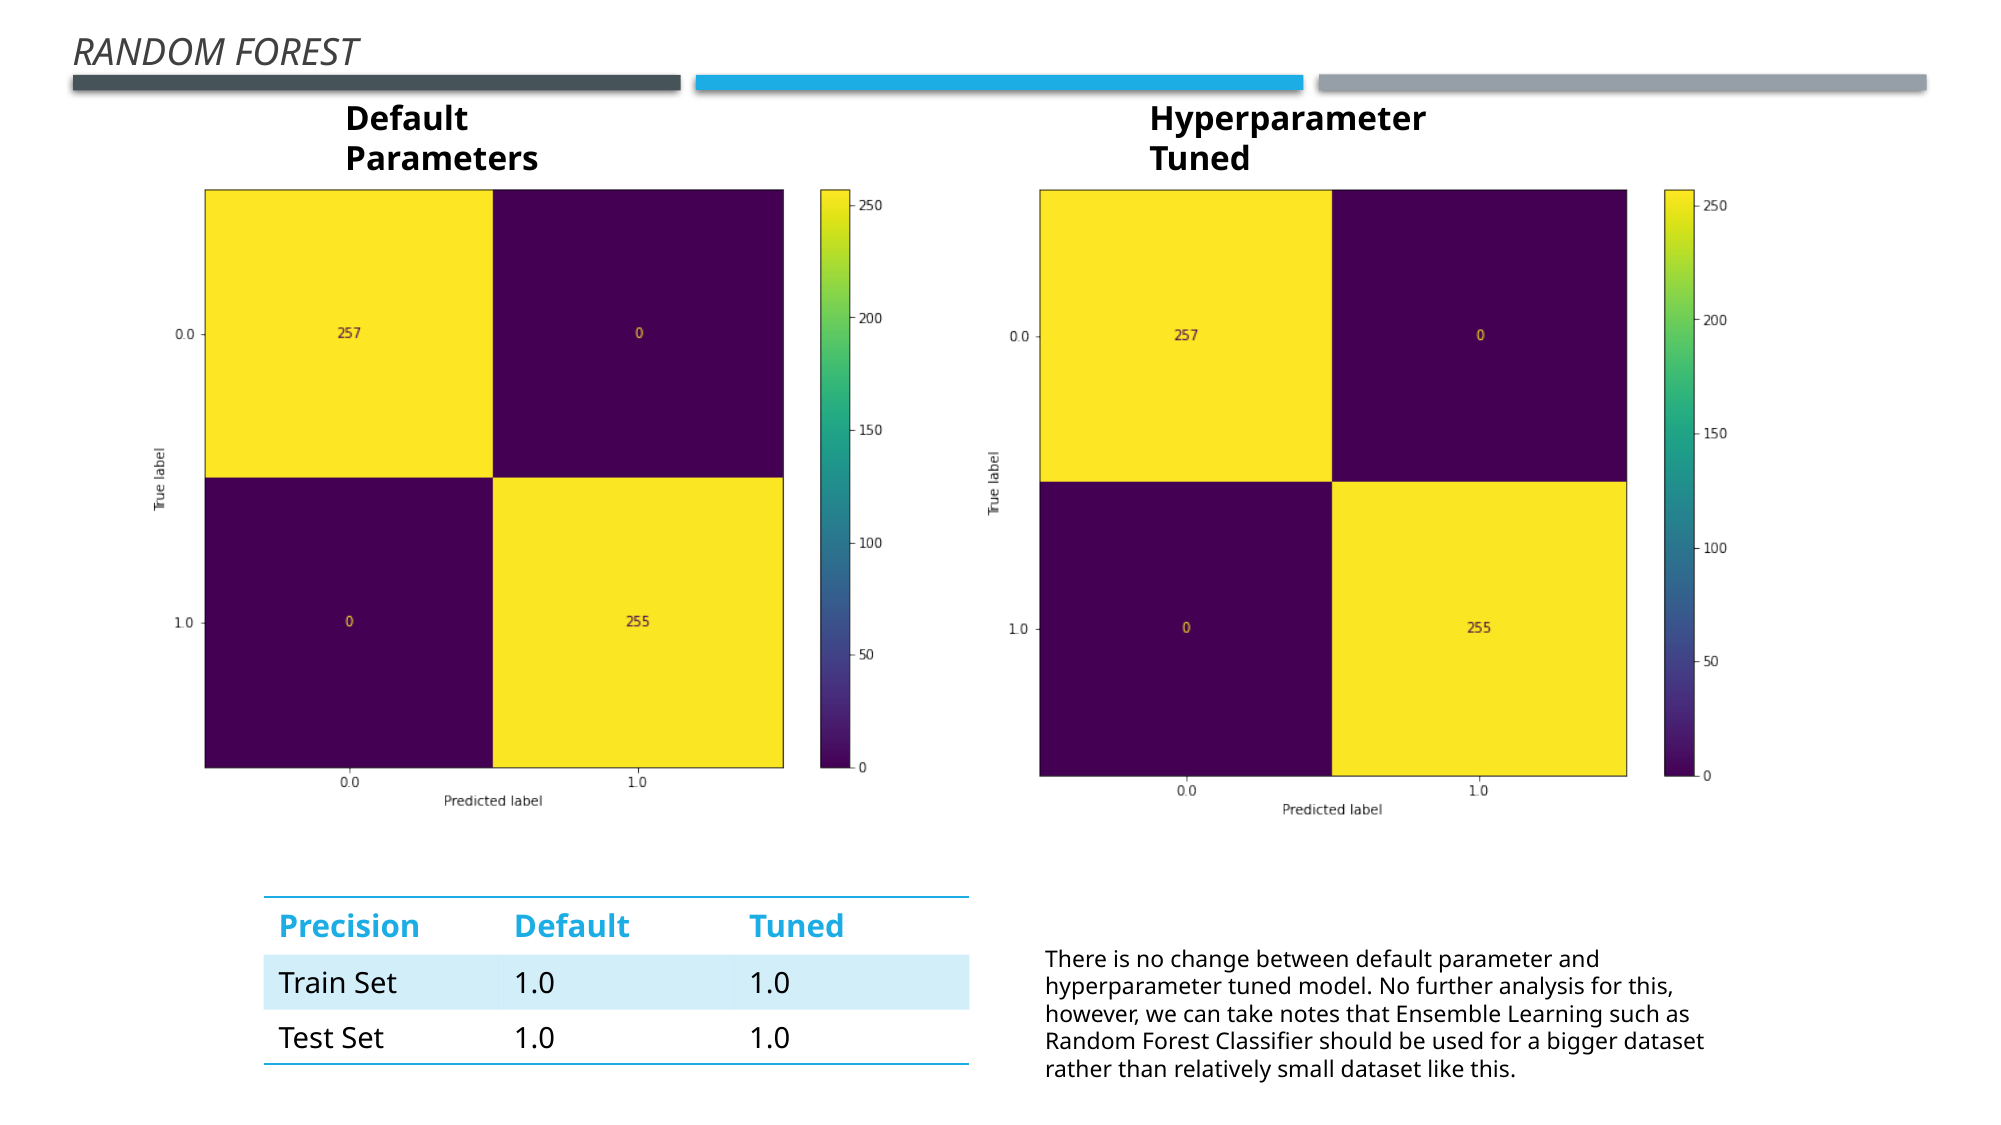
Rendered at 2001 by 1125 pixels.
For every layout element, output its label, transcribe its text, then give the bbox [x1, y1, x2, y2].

text_box Random forest [57, 0, 603, 81]
table_cell 1.0 [734, 955, 969, 1010]
table_header Precision [264, 898, 499, 955]
text_box Default Parameters [330, 99, 648, 175]
table_cell Test Set [264, 1010, 499, 1063]
table_header Default [499, 898, 734, 955]
picture [980, 179, 1737, 827]
table_cell Train Set [264, 955, 499, 1010]
table_cell 1.0 [734, 1010, 969, 1063]
table_header Tuned [734, 898, 969, 955]
picture [146, 179, 893, 819]
text_box There is no change between default parameter and hyperparameter tuned model. No further analysis for this, however, we can take notes that Ensemble Learning such as Random Forest Classifier should be used for a bigger dataset rather than relatively small dataset like this. [1030, 936, 1737, 1089]
table_cell 1.0 [499, 1010, 734, 1063]
table_cell 1.0 [499, 955, 734, 1010]
text_box Hyperparameter Tuned [1134, 99, 1527, 175]
